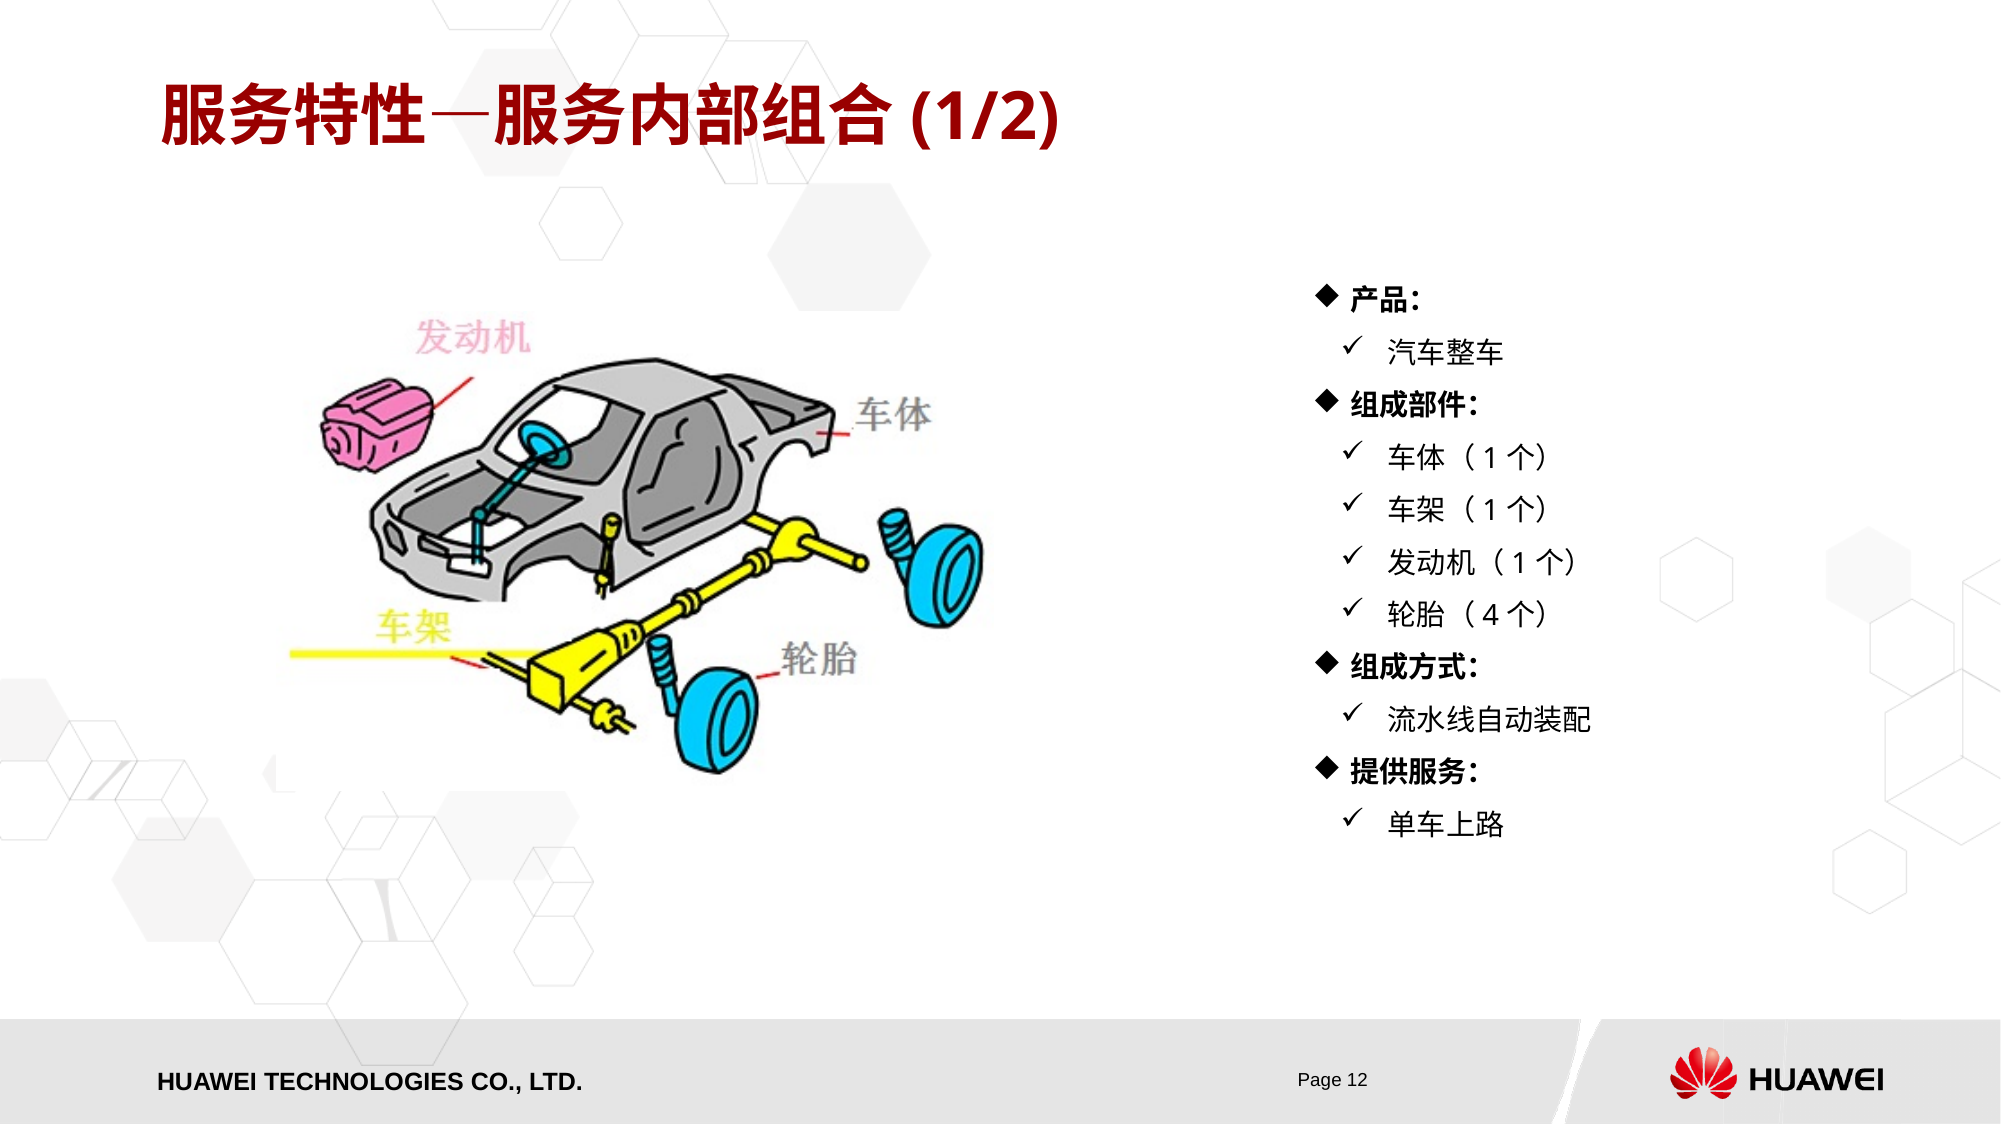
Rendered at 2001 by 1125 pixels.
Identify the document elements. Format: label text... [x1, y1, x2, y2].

text_box 产品： 汽车整车 组成部件： 车体（1个） 车架（1个） 发动机（1个） 轮胎（4个） 组成方式： 流水线自动装配 提供服务： 单车上路 [1297, 256, 1940, 849]
text_box 服务特性—服务内部组合(1/2) [145, 53, 1591, 172]
picture [0, 0, 2001, 1124]
